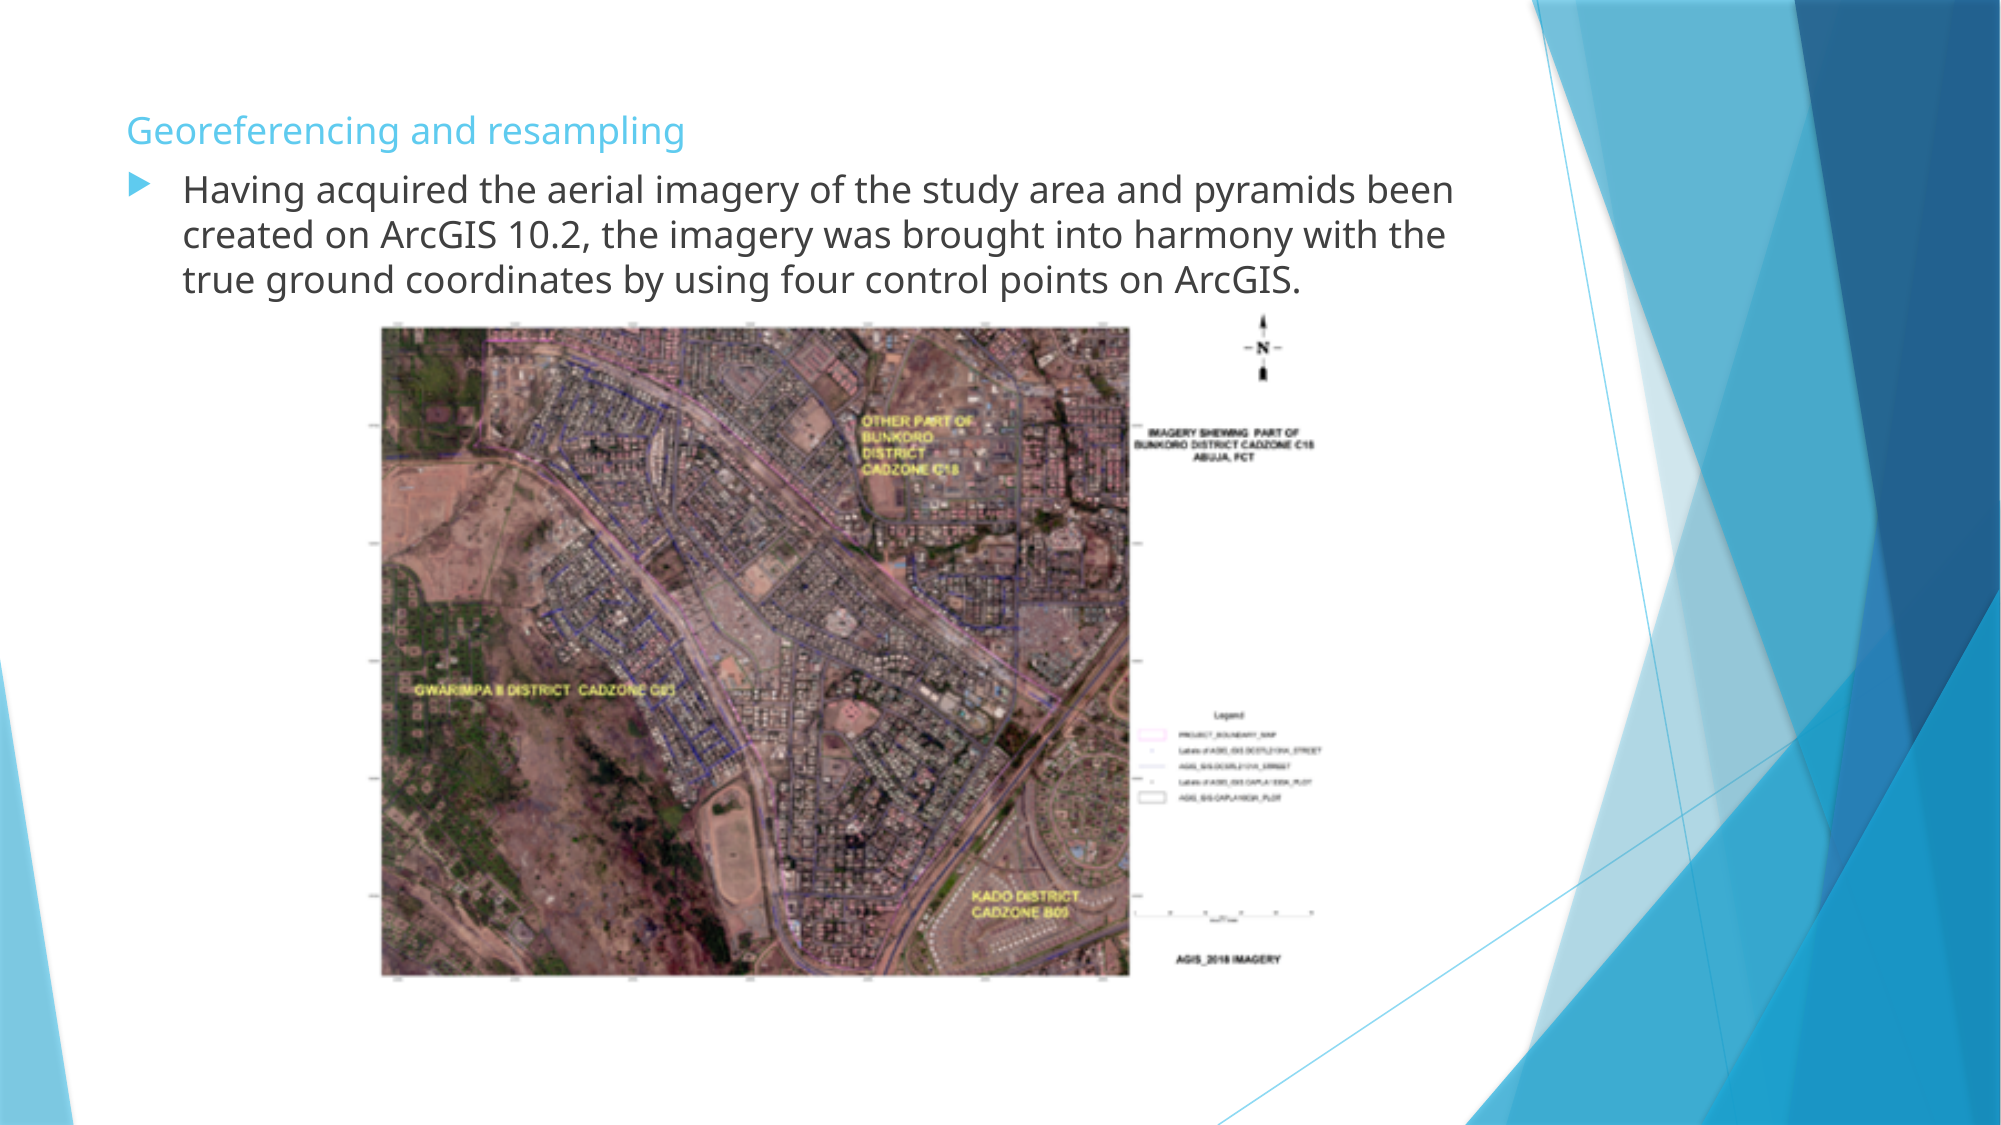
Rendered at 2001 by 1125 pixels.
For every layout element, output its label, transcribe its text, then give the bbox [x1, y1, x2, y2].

title Georeferencing and resampling [111, 99, 1522, 158]
list Having acquired the aerial imagery of the study area and pyramids been created on ArcGIS 10.2, the imagery was brought into harmony with the true ground coordinates by using four control points on ArcGIS. [111, 158, 1522, 1102]
picture [348, 306, 1349, 998]
